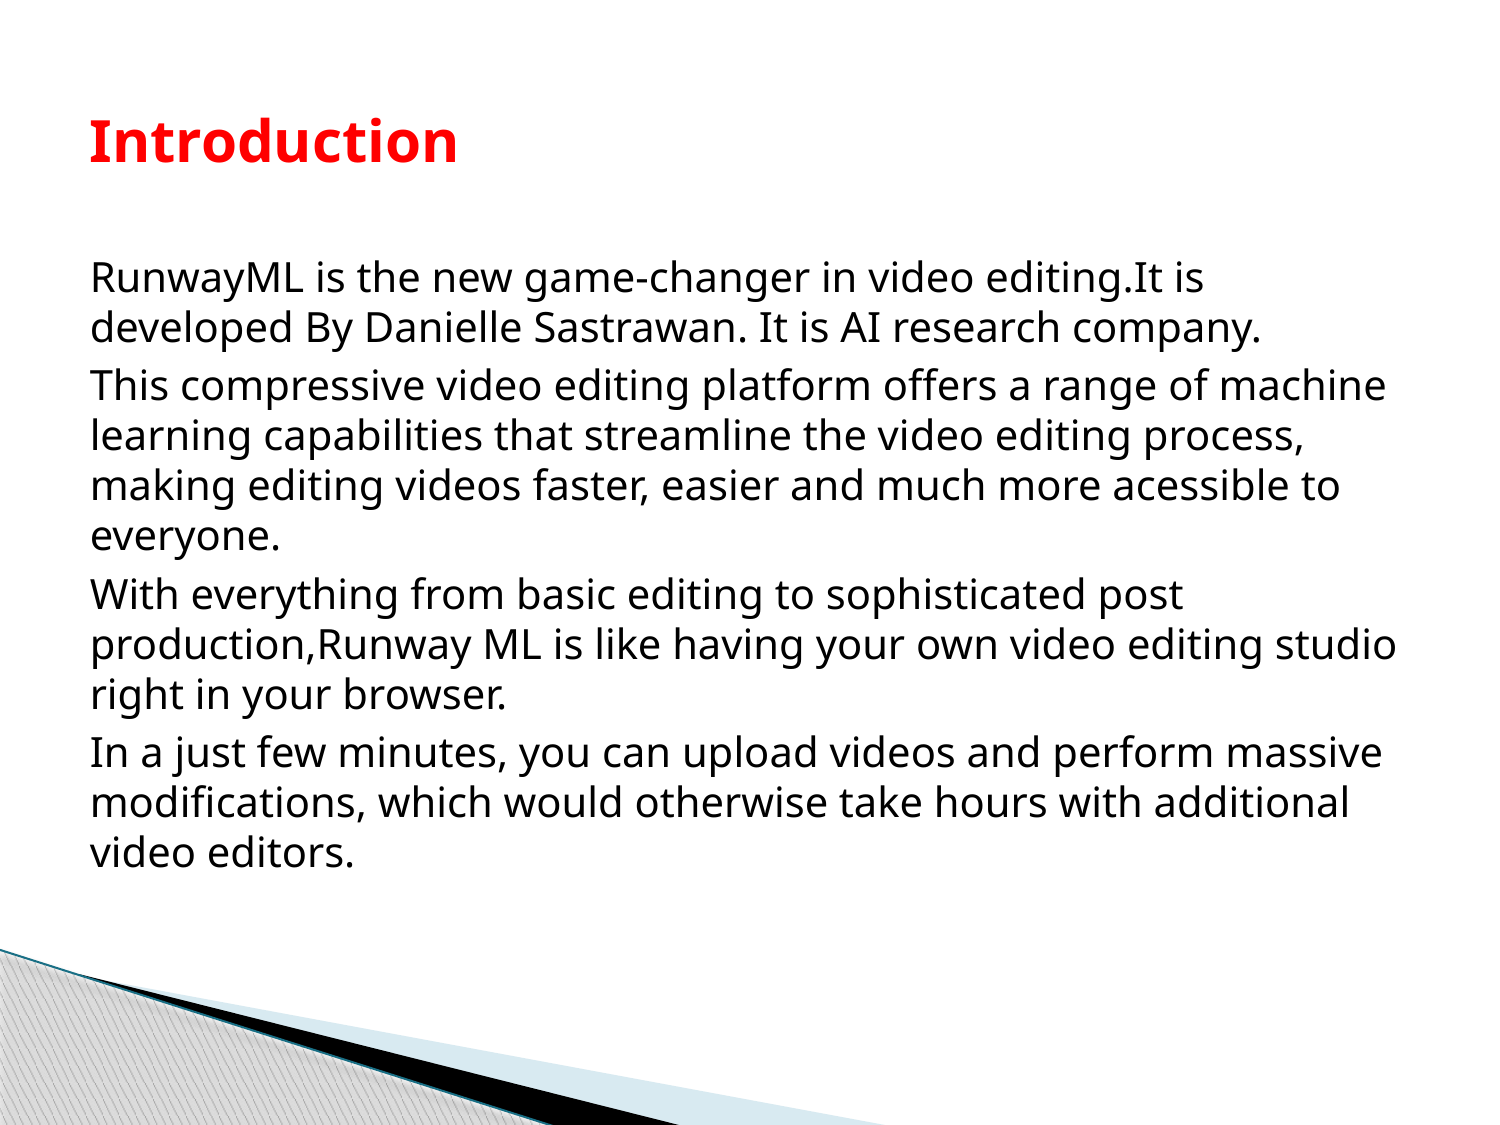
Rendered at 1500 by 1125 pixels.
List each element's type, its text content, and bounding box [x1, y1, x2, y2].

list RunwayML is the new game-changer in video editing.It is developed By Danielle Sastrawan. It is AI research company. This compressive video editing platform offers a range of machine learning capabilities that streamline the video editing process, making editing videos faster, easier and much more acessible to everyone. With everything from basic editing to sophisticated post production,Runway ML is like having your own video editing studio right in your browser. In a just few minutes, you can upload videos and perform massive modifications, which would otherwise take hours with additional video editors. [75, 243, 1425, 986]
title Introduction [75, 45, 1425, 233]
